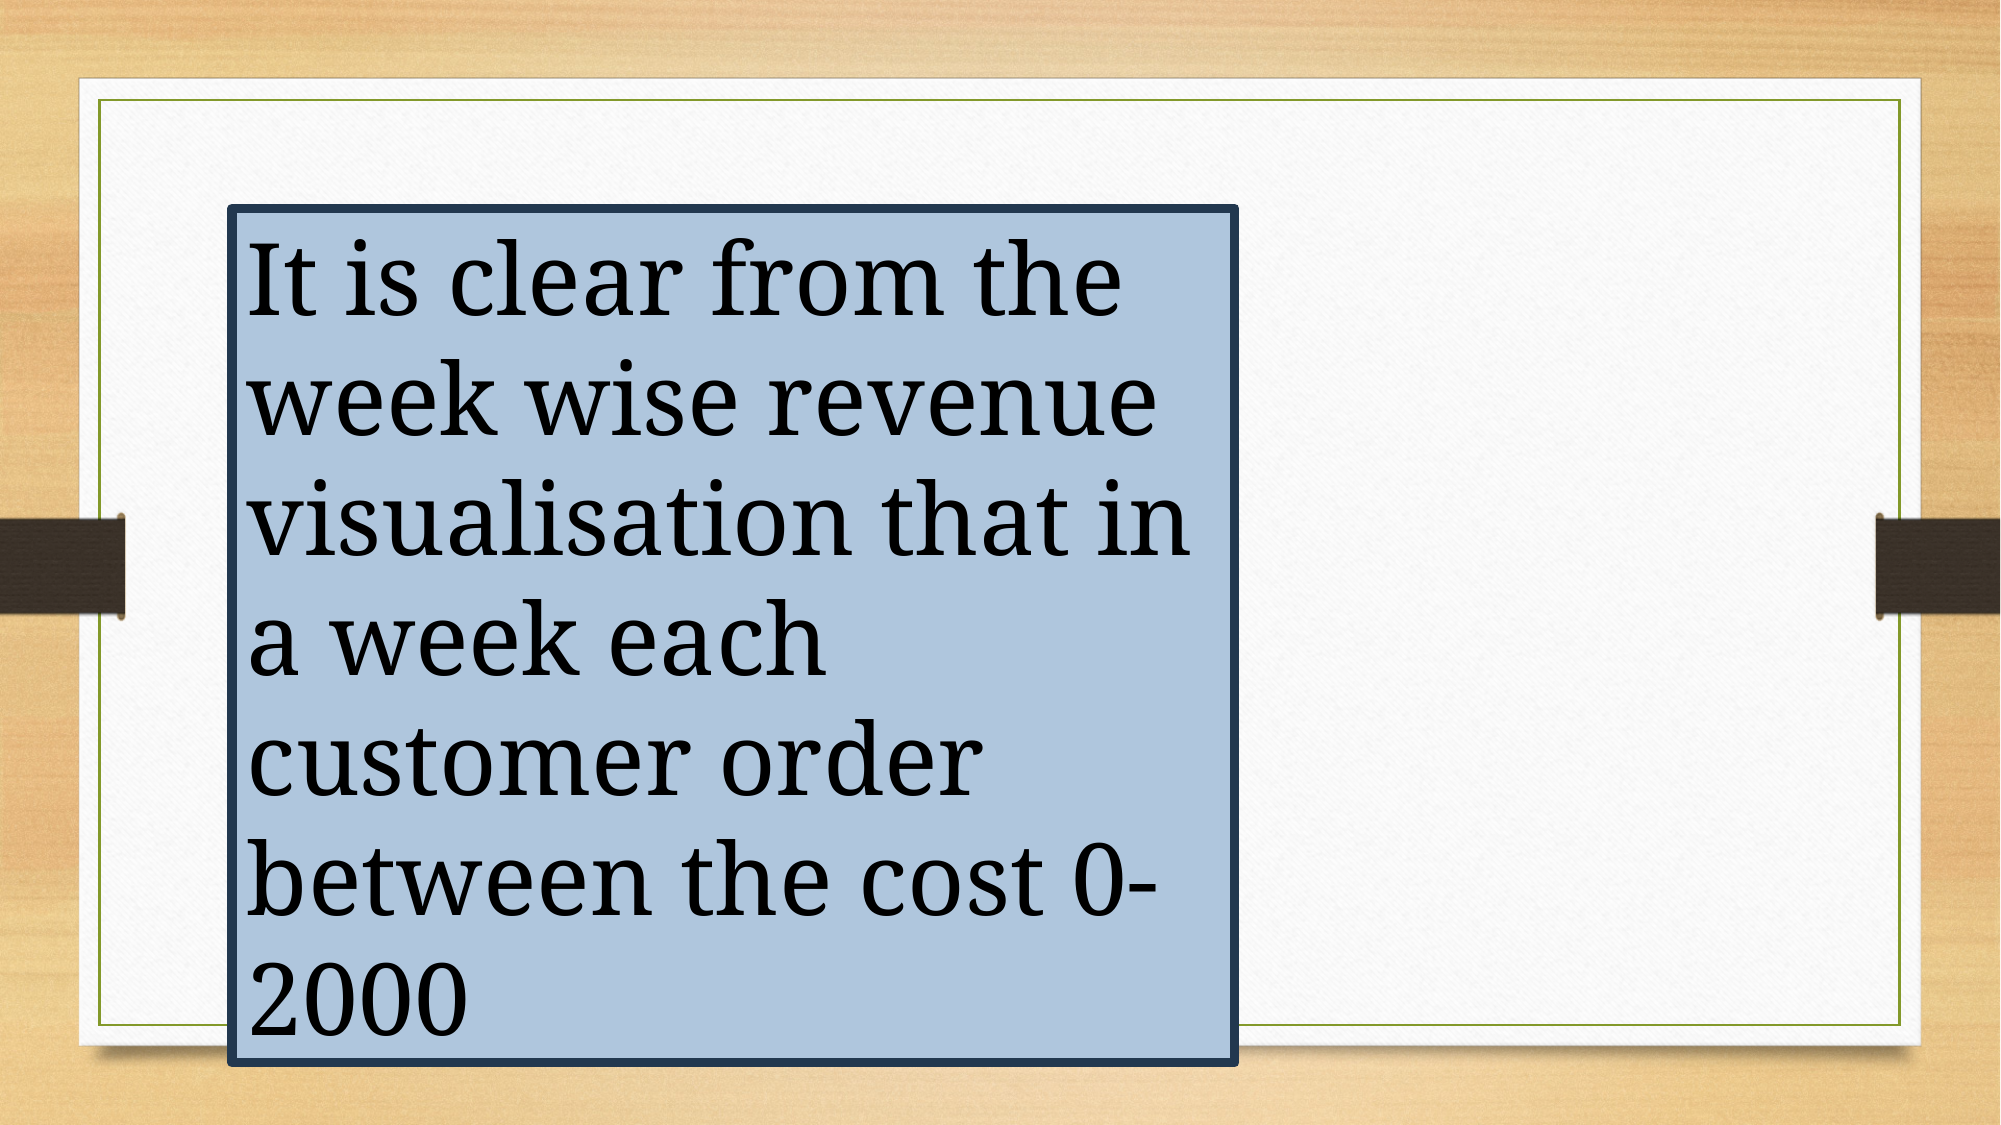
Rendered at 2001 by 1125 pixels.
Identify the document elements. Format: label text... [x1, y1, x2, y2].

picture [0, 0, 2001, 1125]
text_box It is clear from the week wise revenue visualisation that in a week each customer order between the cost 0-2000 [232, 208, 1235, 1063]
